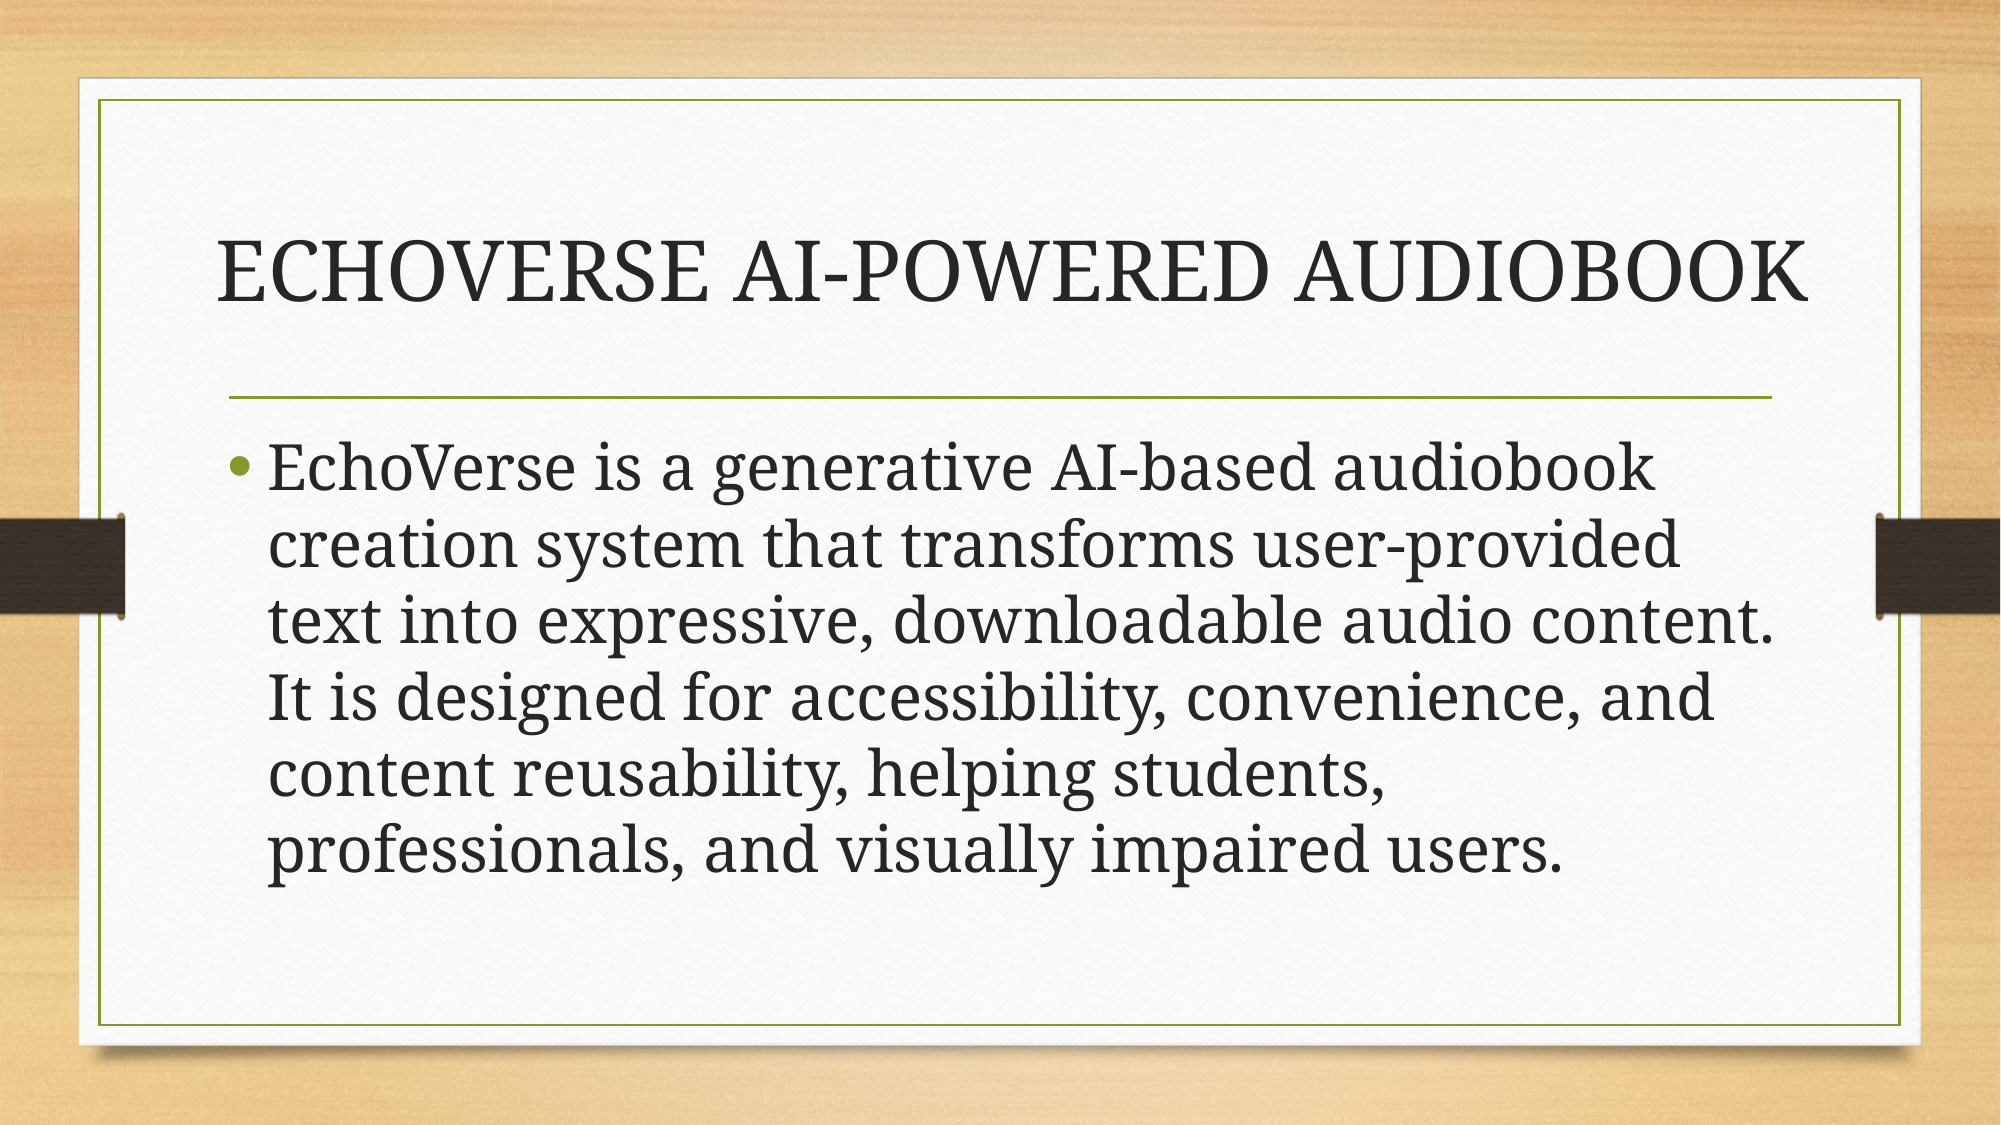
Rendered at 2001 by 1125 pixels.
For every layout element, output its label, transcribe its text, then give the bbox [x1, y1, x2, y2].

list EchoVerse is a generative AI-based audiobook creation system that transforms user-provided text into expressive, downloadable audio content. It is designed for accessibility, convenience, and content reusability, helping students, professionals, and visually impaired users. [212, 419, 1813, 964]
title ECHOVERSE AI-POWERED AUDIOBOOK [185, 161, 1840, 375]
picture [0, 0, 2001, 1125]
